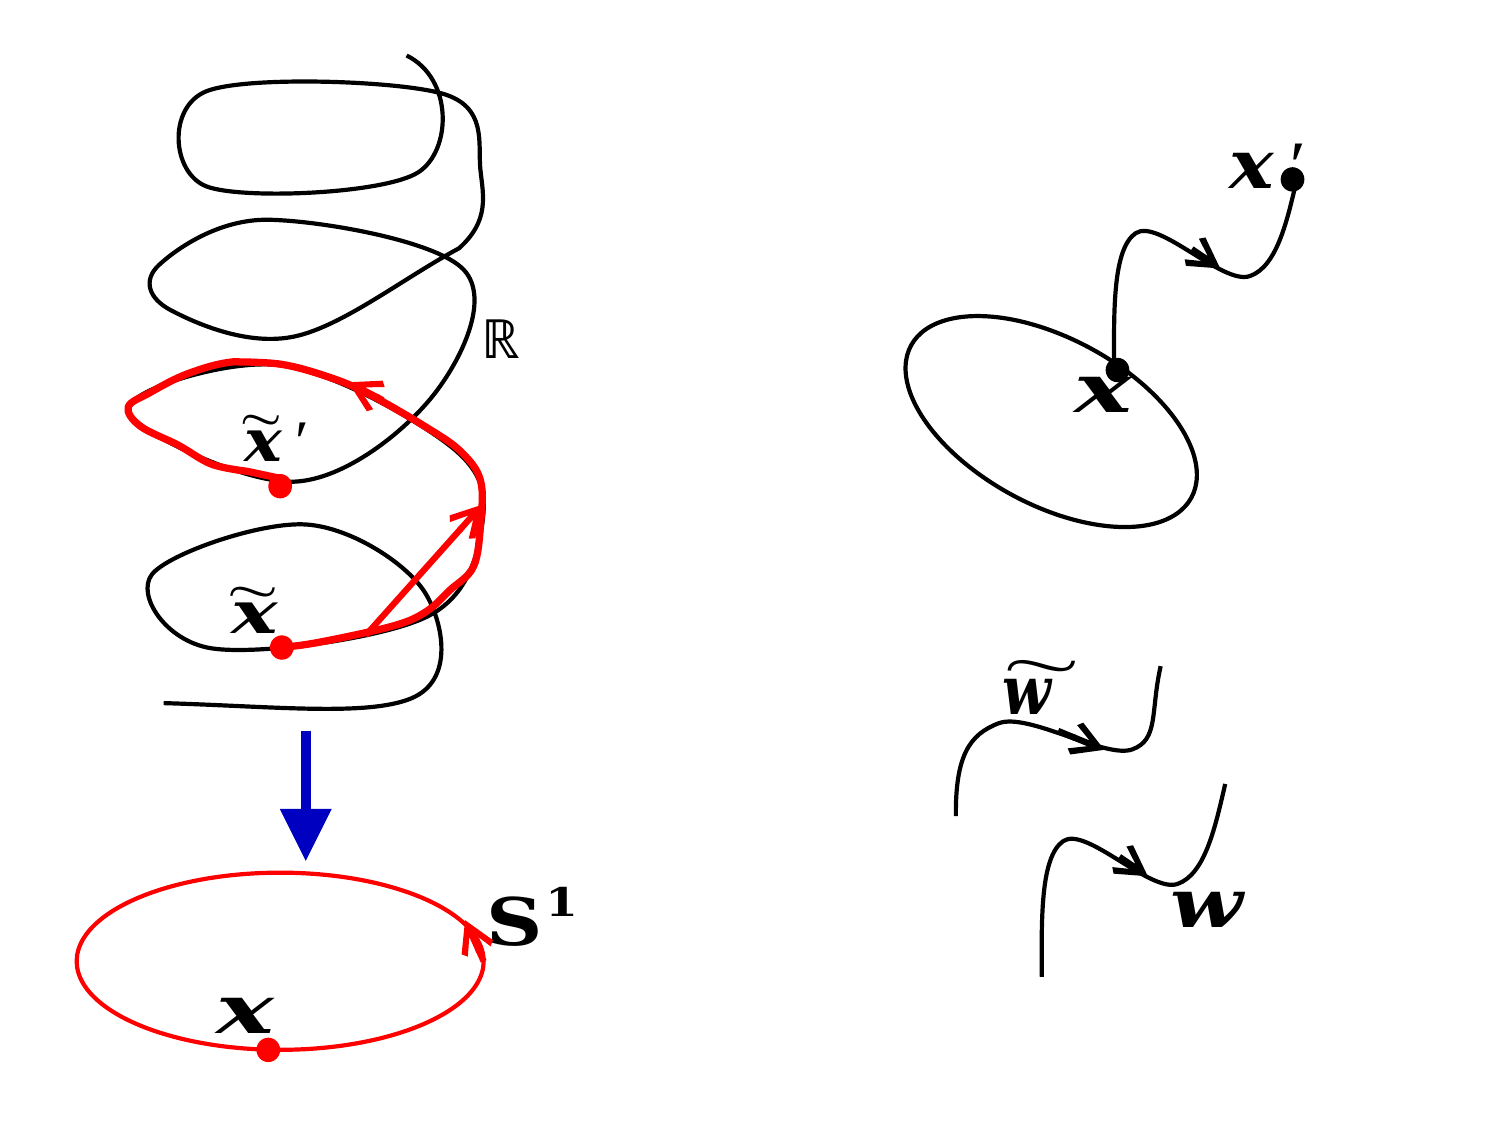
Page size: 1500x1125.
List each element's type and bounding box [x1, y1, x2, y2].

text_box [1194, 250, 1221, 269]
text_box [1151, 783, 1228, 887]
text_box [266, 471, 295, 501]
text_box [1111, 228, 1203, 369]
text_box [126, 359, 485, 648]
text_box [365, 611, 427, 636]
text_box [953, 719, 1057, 817]
text_box [1103, 357, 1132, 385]
text_box [1122, 858, 1148, 877]
text_box [903, 313, 1199, 530]
text_box [145, 472, 470, 711]
text_box [147, 53, 486, 418]
text_box [1222, 191, 1296, 280]
text_box [1278, 165, 1307, 194]
text_box [1039, 836, 1130, 977]
text_box [1057, 730, 1105, 751]
text_box [74, 870, 486, 1052]
text_box [254, 1035, 283, 1065]
text_box [267, 633, 296, 662]
text_box [464, 919, 484, 962]
text_box [1084, 665, 1163, 753]
text_box [348, 381, 384, 401]
